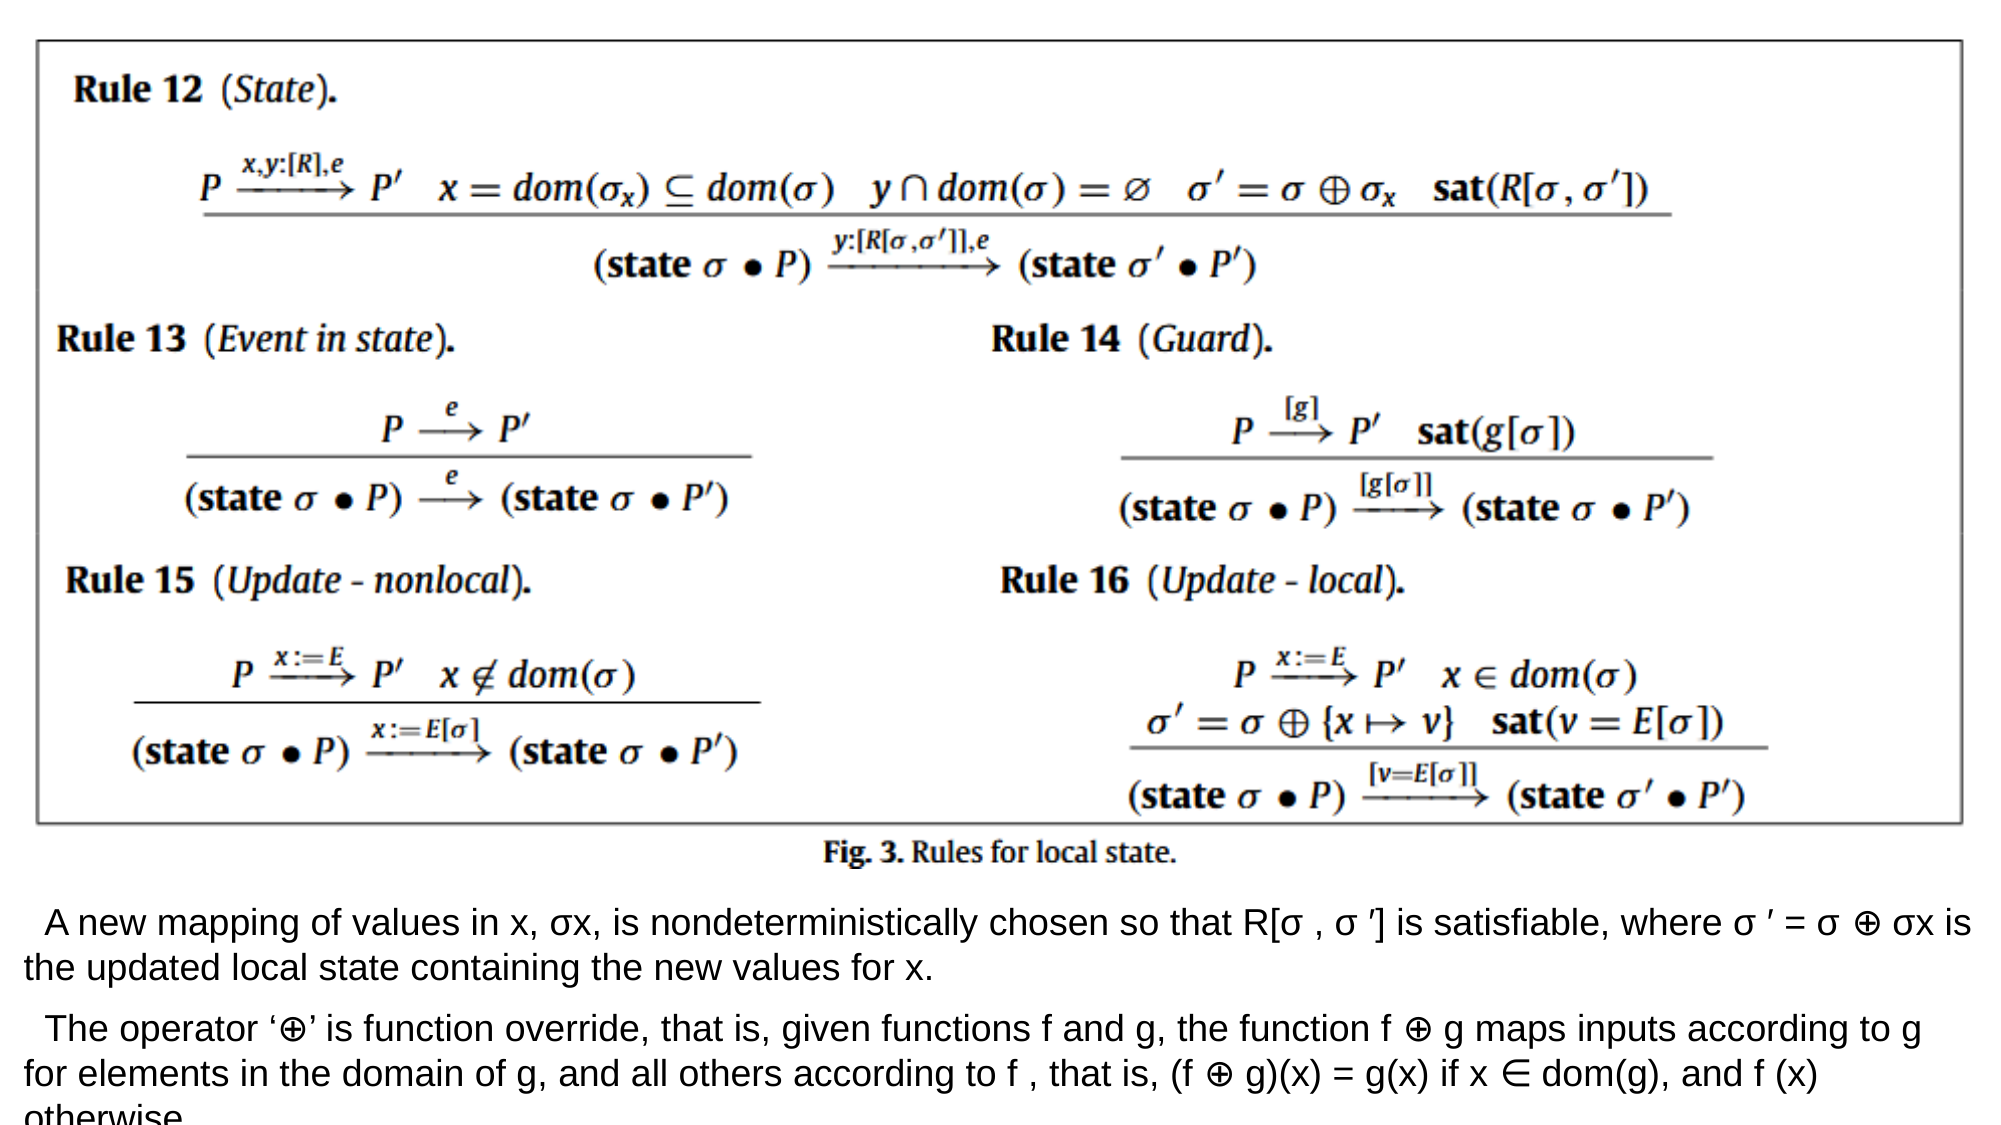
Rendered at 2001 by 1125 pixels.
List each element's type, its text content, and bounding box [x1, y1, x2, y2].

text_box The operator ‘⊕’ is function override, that is, given functions f and g, the function f ⊕ g maps inputs according to g for elements in the domain of g, and all others according to f , that is, (f ⊕ g)(x) = g(x) if x ∈ dom(g), and f (x) otherwise. [8, 996, 1992, 1125]
picture [18, 22, 1982, 869]
text_box A new mapping of values in x, σx, is nondeterministically chosen so that R[σ , σ ′] is satisfiable, where σ ′ = σ ⊕ σx is the updated local state containing the new values for x. [8, 890, 1992, 996]
